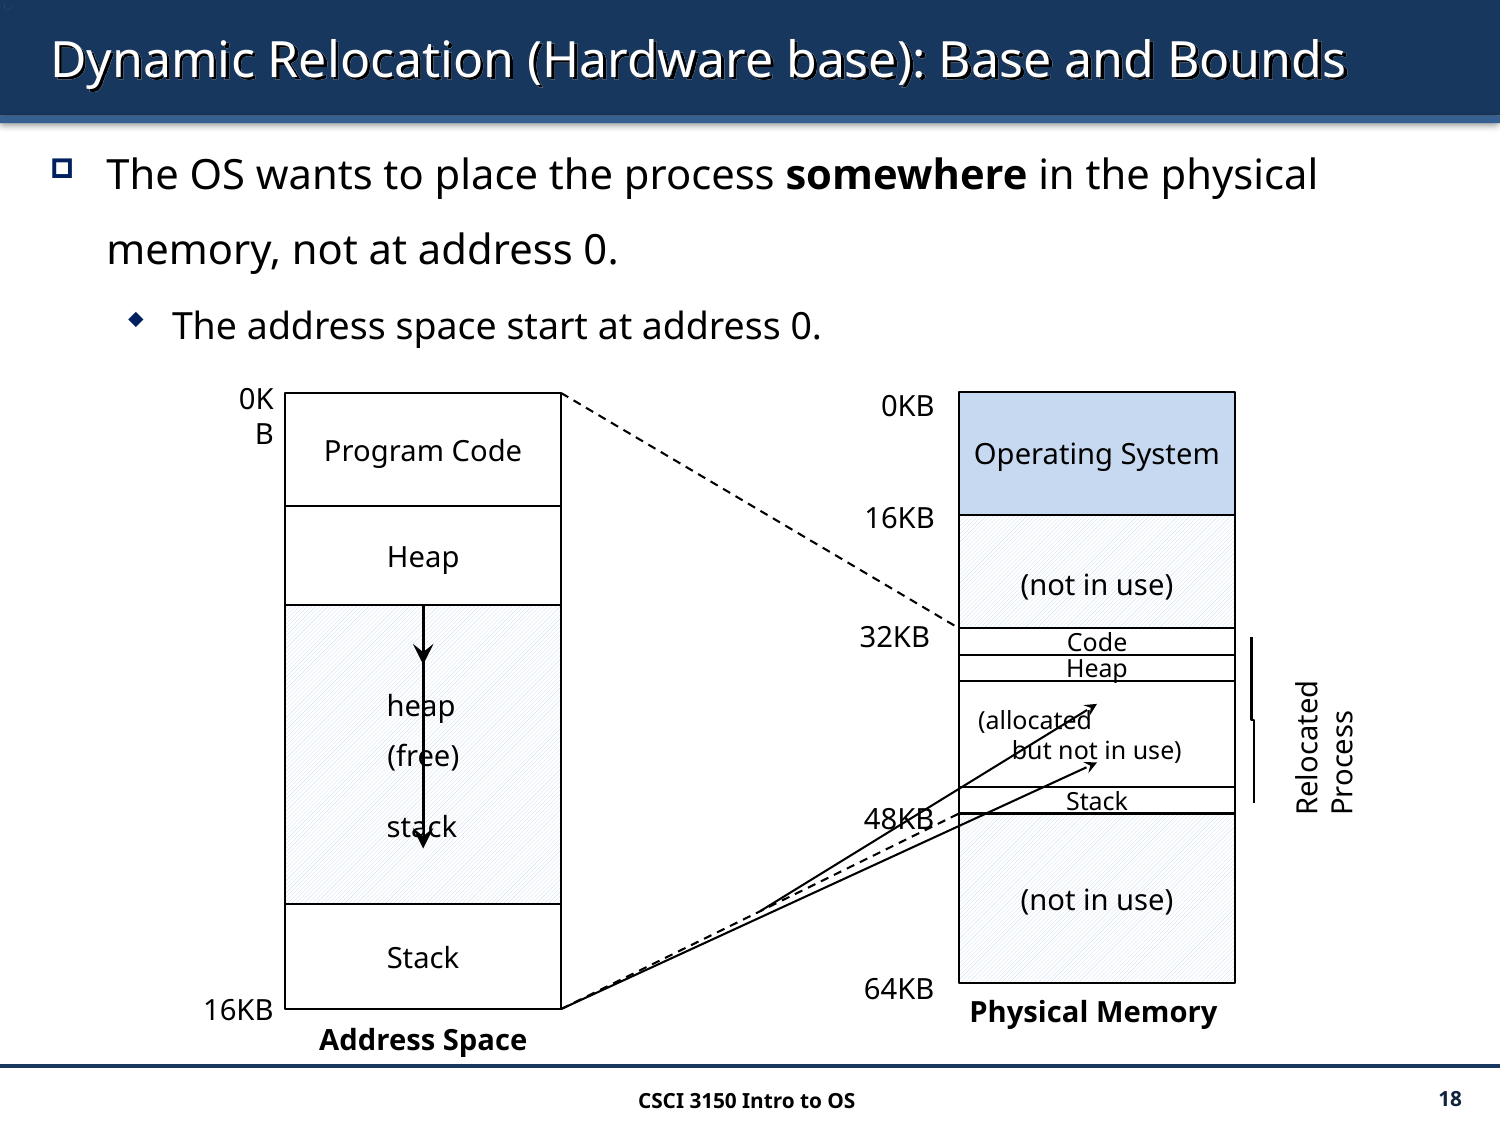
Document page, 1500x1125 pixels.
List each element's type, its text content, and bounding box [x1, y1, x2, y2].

list The OS wants to place the process somewhere in the physical memory, not at address 0. The address space start at address 0. [34, 114, 1477, 1018]
slide_number 18 [1306, 1081, 1483, 1118]
footer CSCI 3150 Intro to OS [497, 1079, 997, 1117]
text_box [182, 372, 1347, 1055]
title Dynamic Relocation (Hardware base): Base and Bounds [34, 8, 1477, 106]
